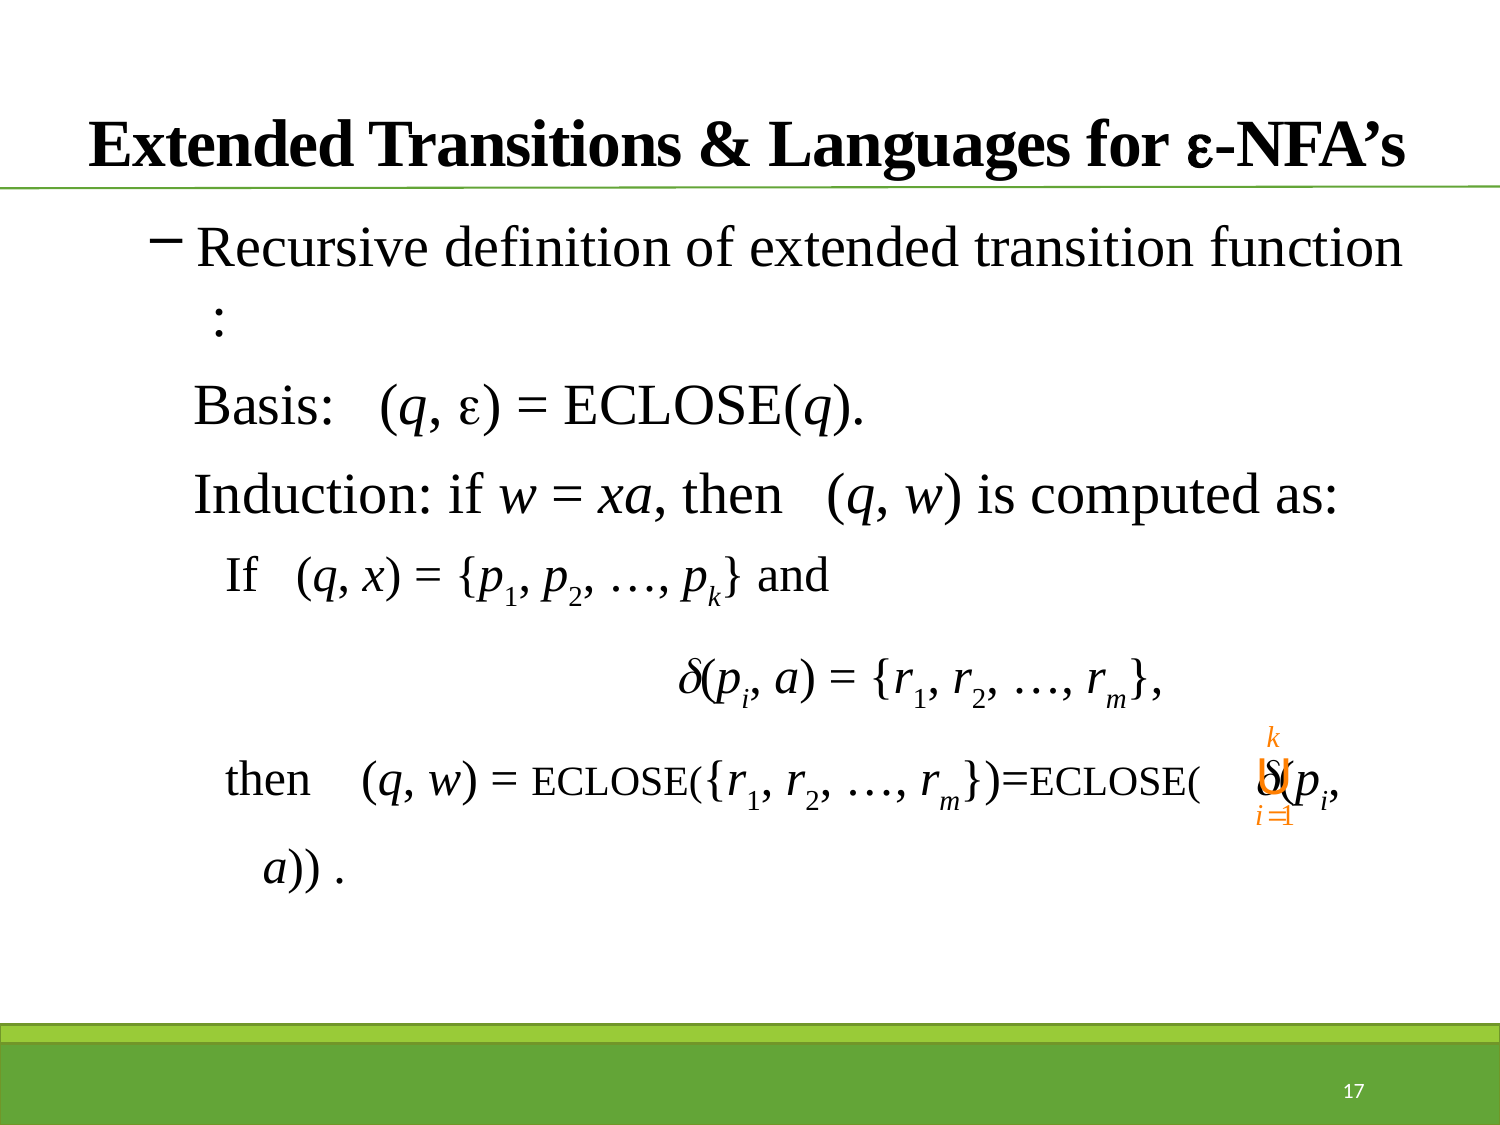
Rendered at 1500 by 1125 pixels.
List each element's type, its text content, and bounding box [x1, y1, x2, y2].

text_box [1247, 711, 1304, 839]
title Extended Transitions & Languages for e-NFA’s [72, 37, 1423, 188]
slide_number 17 [1218, 1059, 1380, 1120]
